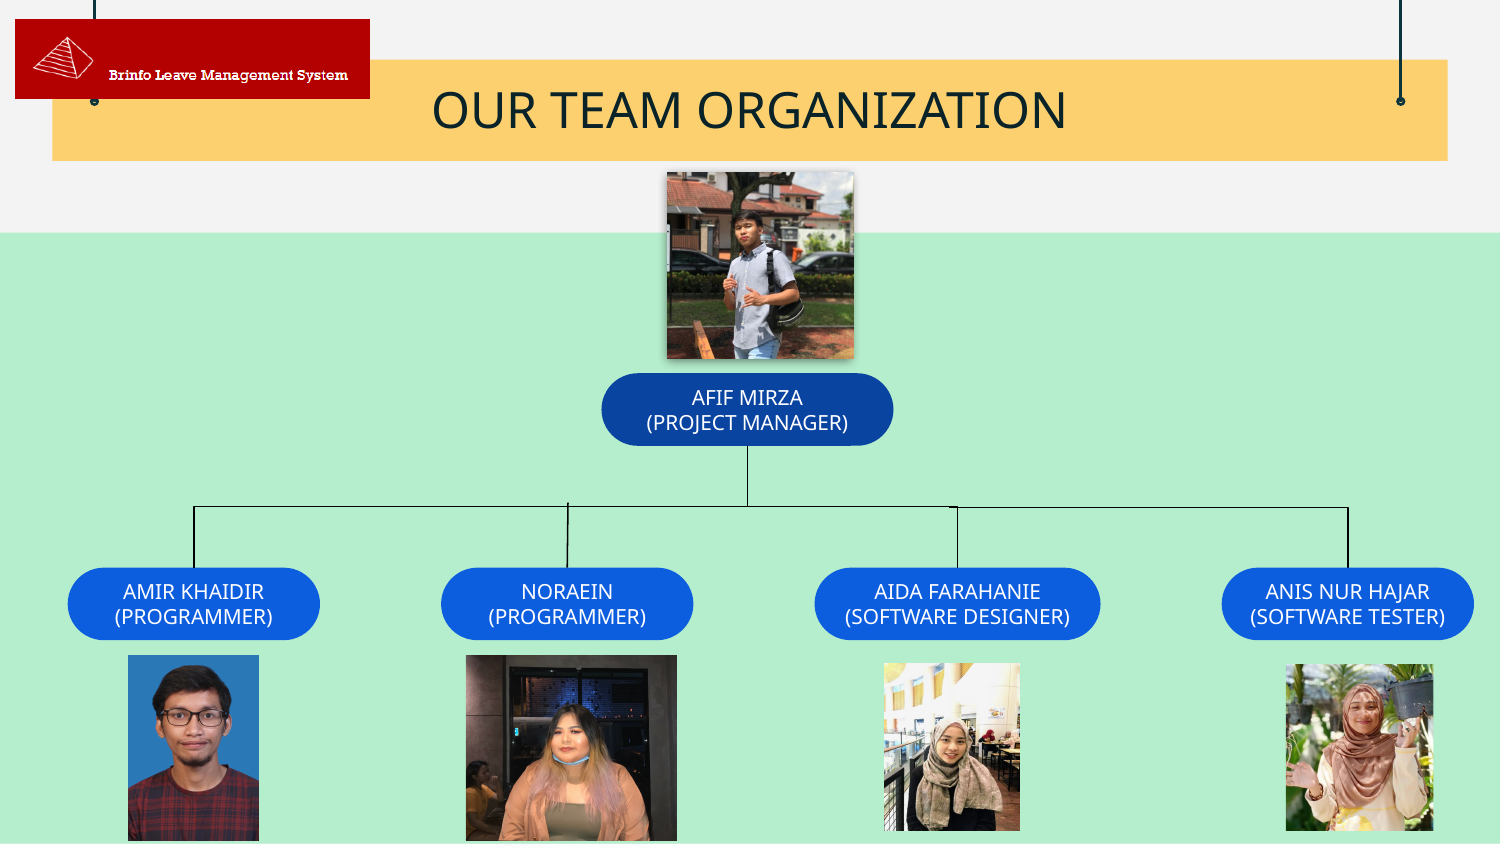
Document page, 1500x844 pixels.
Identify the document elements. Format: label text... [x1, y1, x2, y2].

text_box NORAEIN (PROGRAMMER) [537, 567, 694, 640]
picture [466, 642, 677, 844]
text_box AMIR KHAIDIR (PROGRAMMER) [67, 567, 321, 641]
picture [15, 19, 370, 99]
title OUR TEAM ORGANIZATION [225, 63, 1275, 158]
picture [1285, 663, 1434, 831]
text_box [791, 401, 914, 612]
picture [667, 172, 854, 359]
picture [128, 654, 259, 841]
picture [883, 663, 1021, 831]
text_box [409, 229, 532, 784]
text_box AFIF MIRZA (PROJECT MANAGER) [601, 373, 893, 446]
text_box AIDA FARAHANIE (SOFTWARE DESIGNER) [818, 567, 1101, 641]
text_box ANIS NUR HAJAR (SOFTWARE TESTER) [1221, 567, 1475, 641]
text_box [948, 507, 1349, 568]
